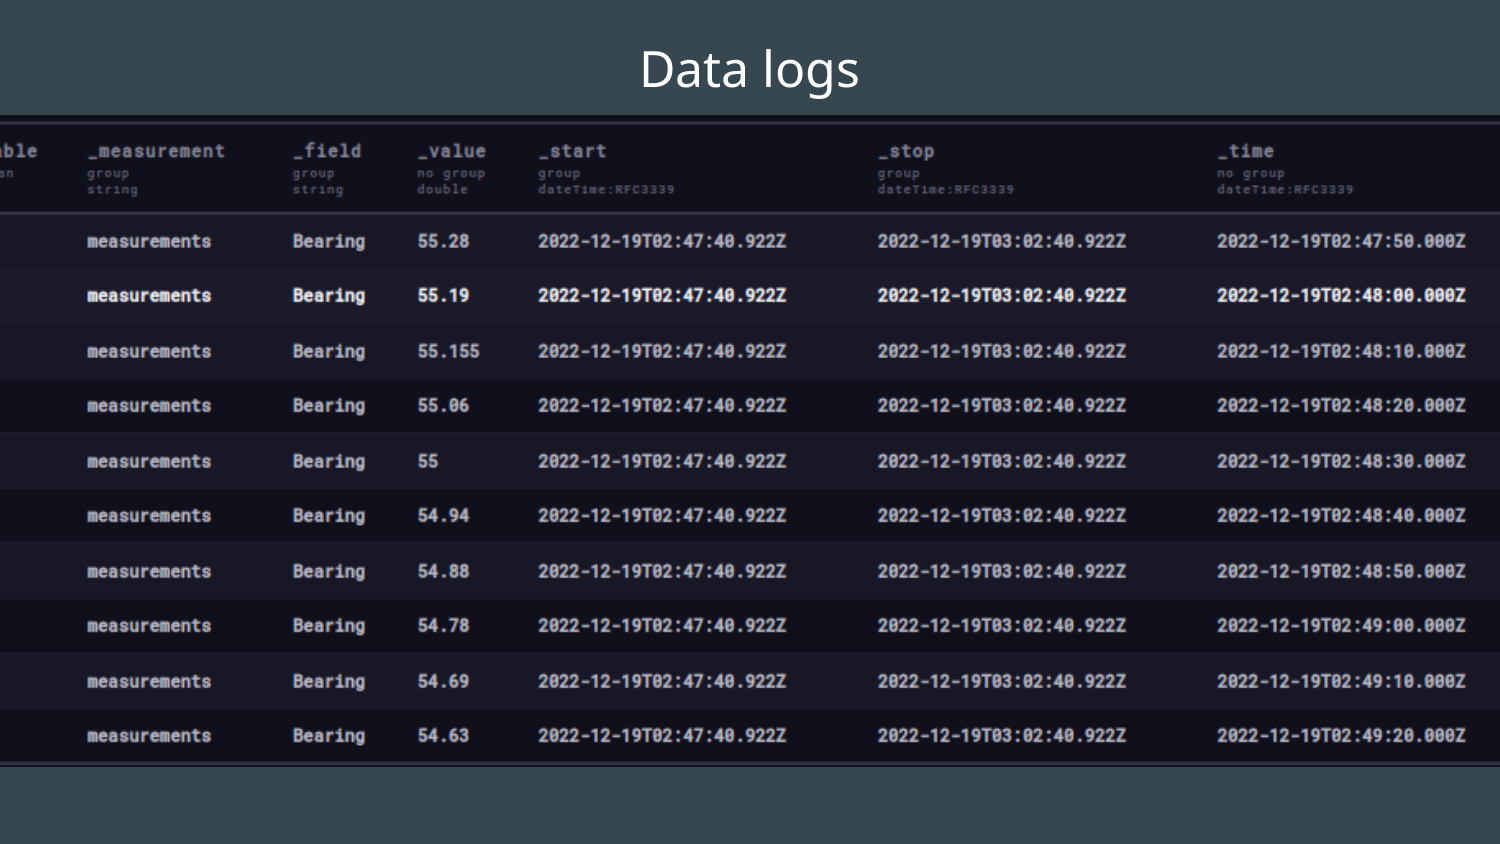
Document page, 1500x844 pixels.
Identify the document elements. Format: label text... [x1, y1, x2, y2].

title Data logs [51, 22, 1449, 115]
picture [0, 115, 1500, 767]
